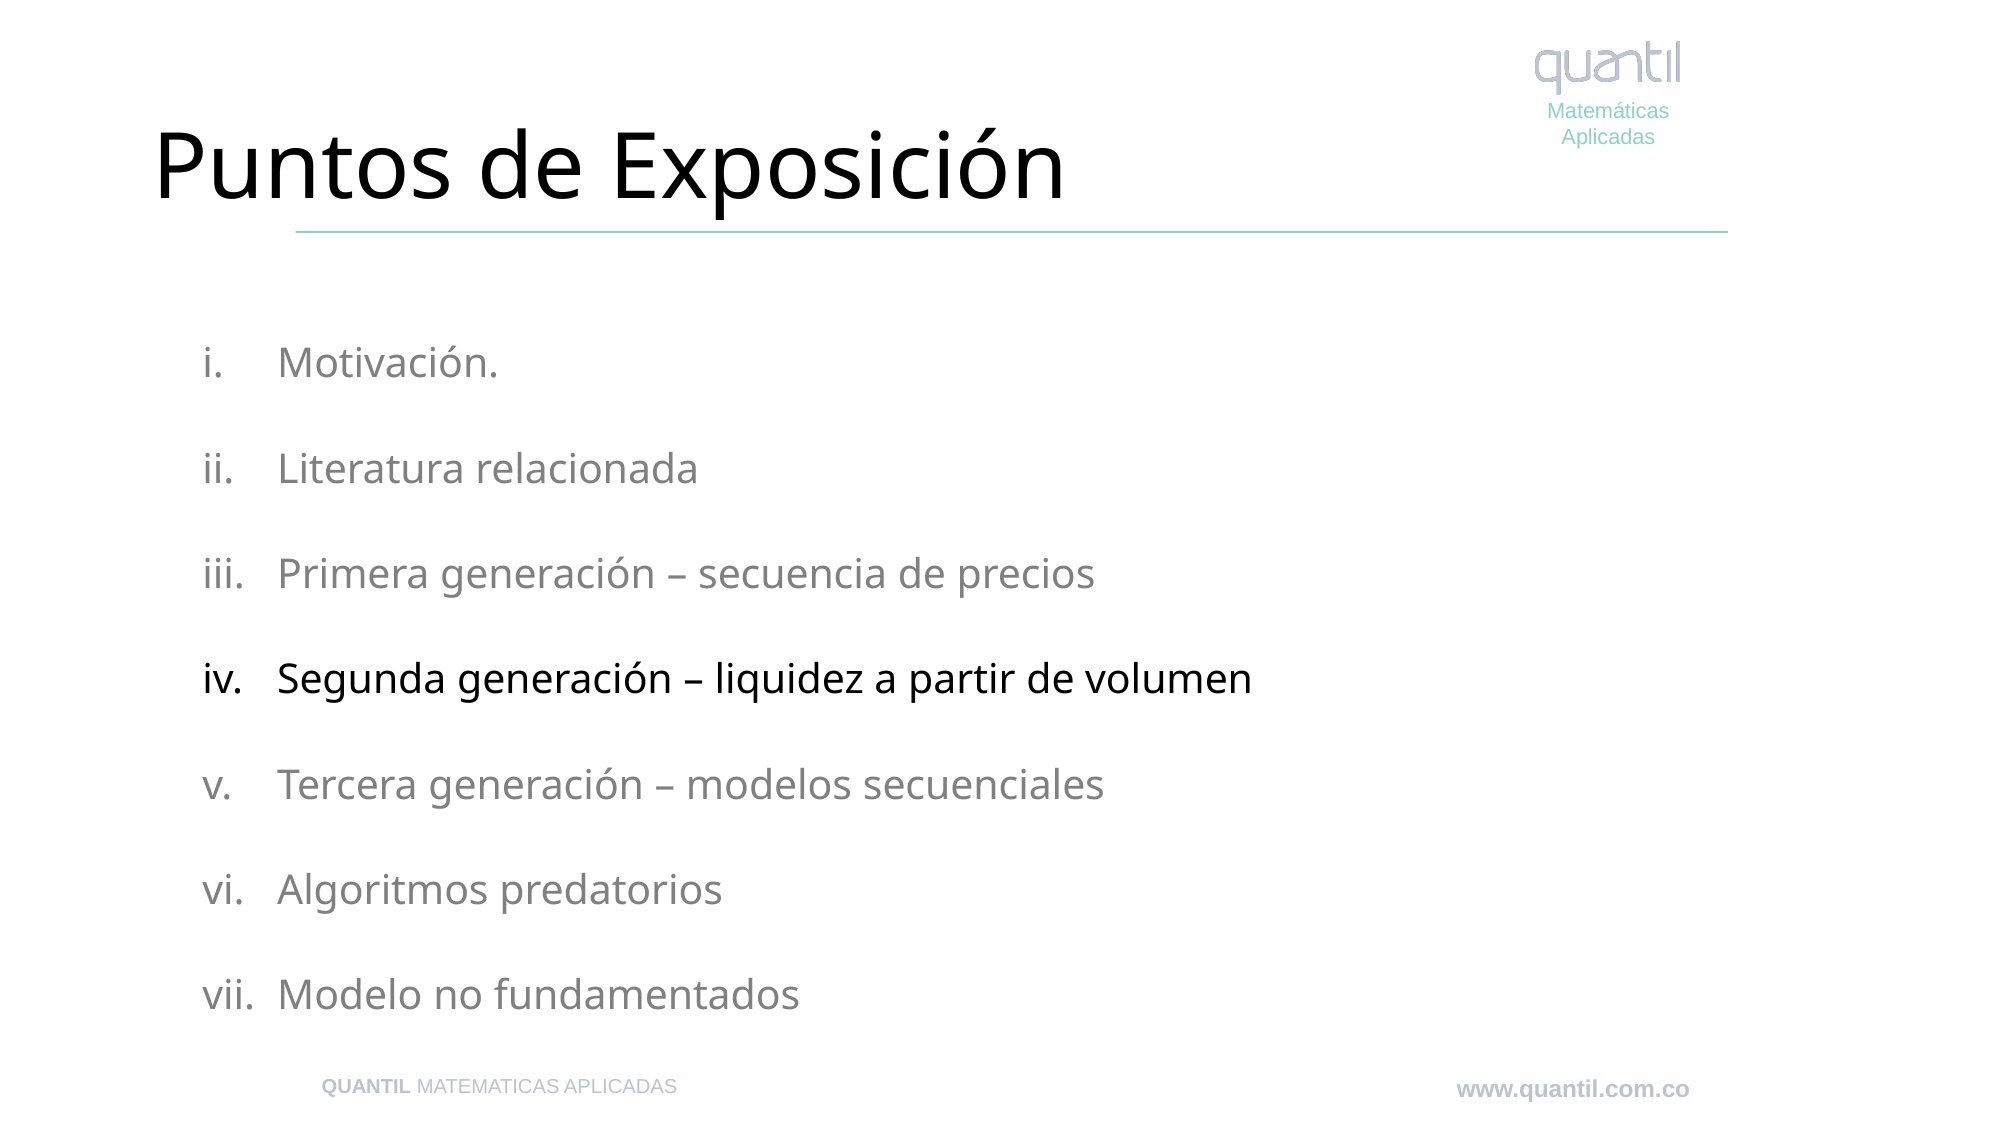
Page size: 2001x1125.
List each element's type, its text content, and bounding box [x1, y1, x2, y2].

text_box www.quantil.com.co [1456, 1073, 1690, 1103]
text_box Matemáticas Aplicadas [1512, 96, 1705, 150]
picture [1535, 41, 1680, 95]
title Puntos de Exposición [137, 59, 1863, 278]
text_box Motivación. Literatura relacionada Primera generación – secuencia de precios Segunda generación – liquidez a partir de volumen Tercera generación – modelos secuenciales Algoritmos predatorios Modelo no fundamentados [137, 277, 1825, 1030]
text_box QUANTIL MATEMATICAS APLICADAS [321, 1073, 678, 1098]
